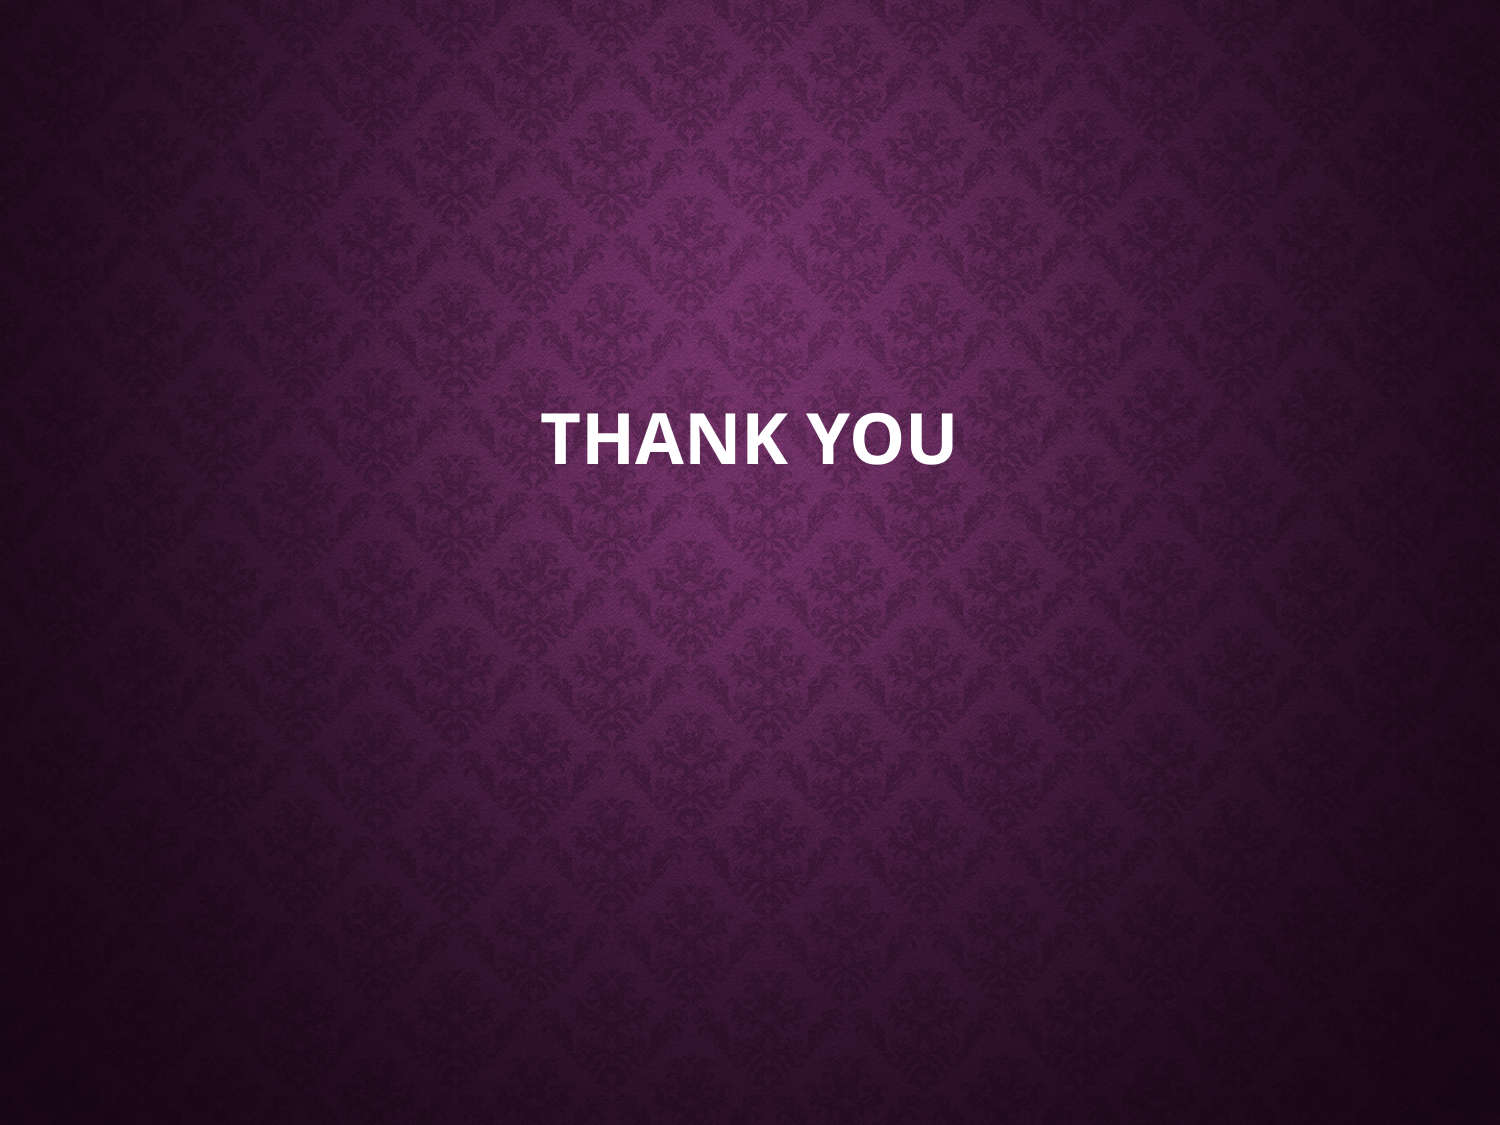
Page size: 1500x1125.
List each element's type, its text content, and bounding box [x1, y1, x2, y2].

title Thank You [75, 45, 1425, 838]
